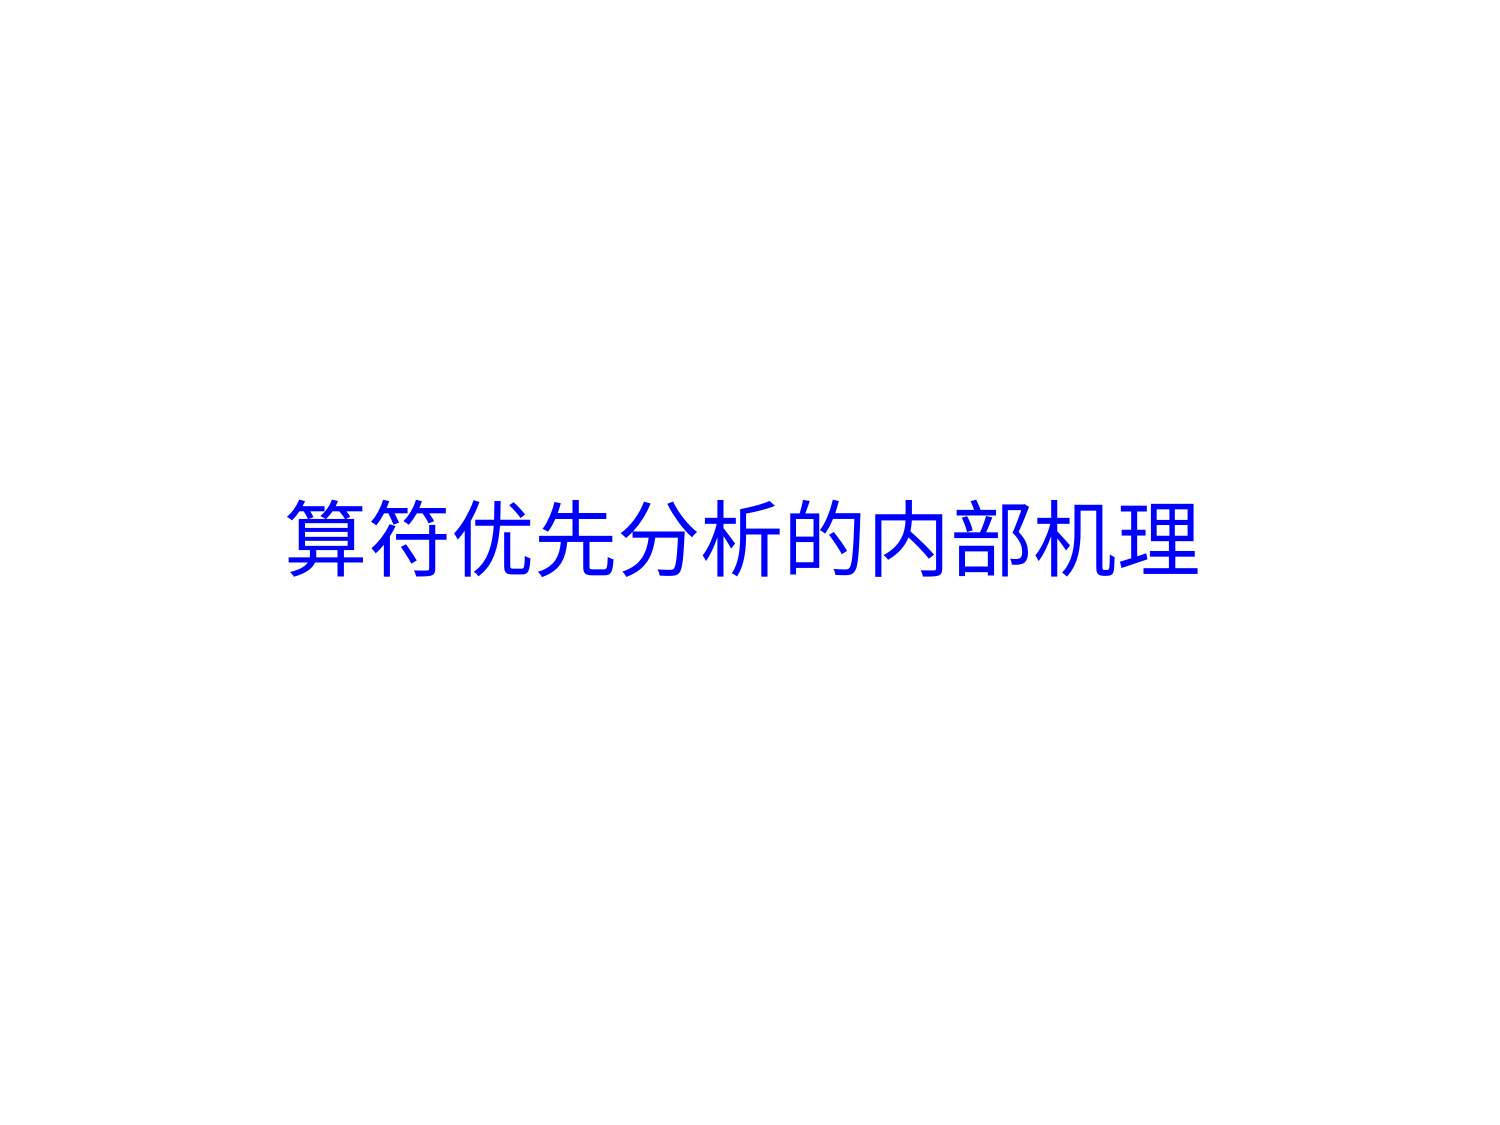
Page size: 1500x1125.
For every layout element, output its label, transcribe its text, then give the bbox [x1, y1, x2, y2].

title 算符优先分析的内部机理 [95, 434, 1390, 653]
